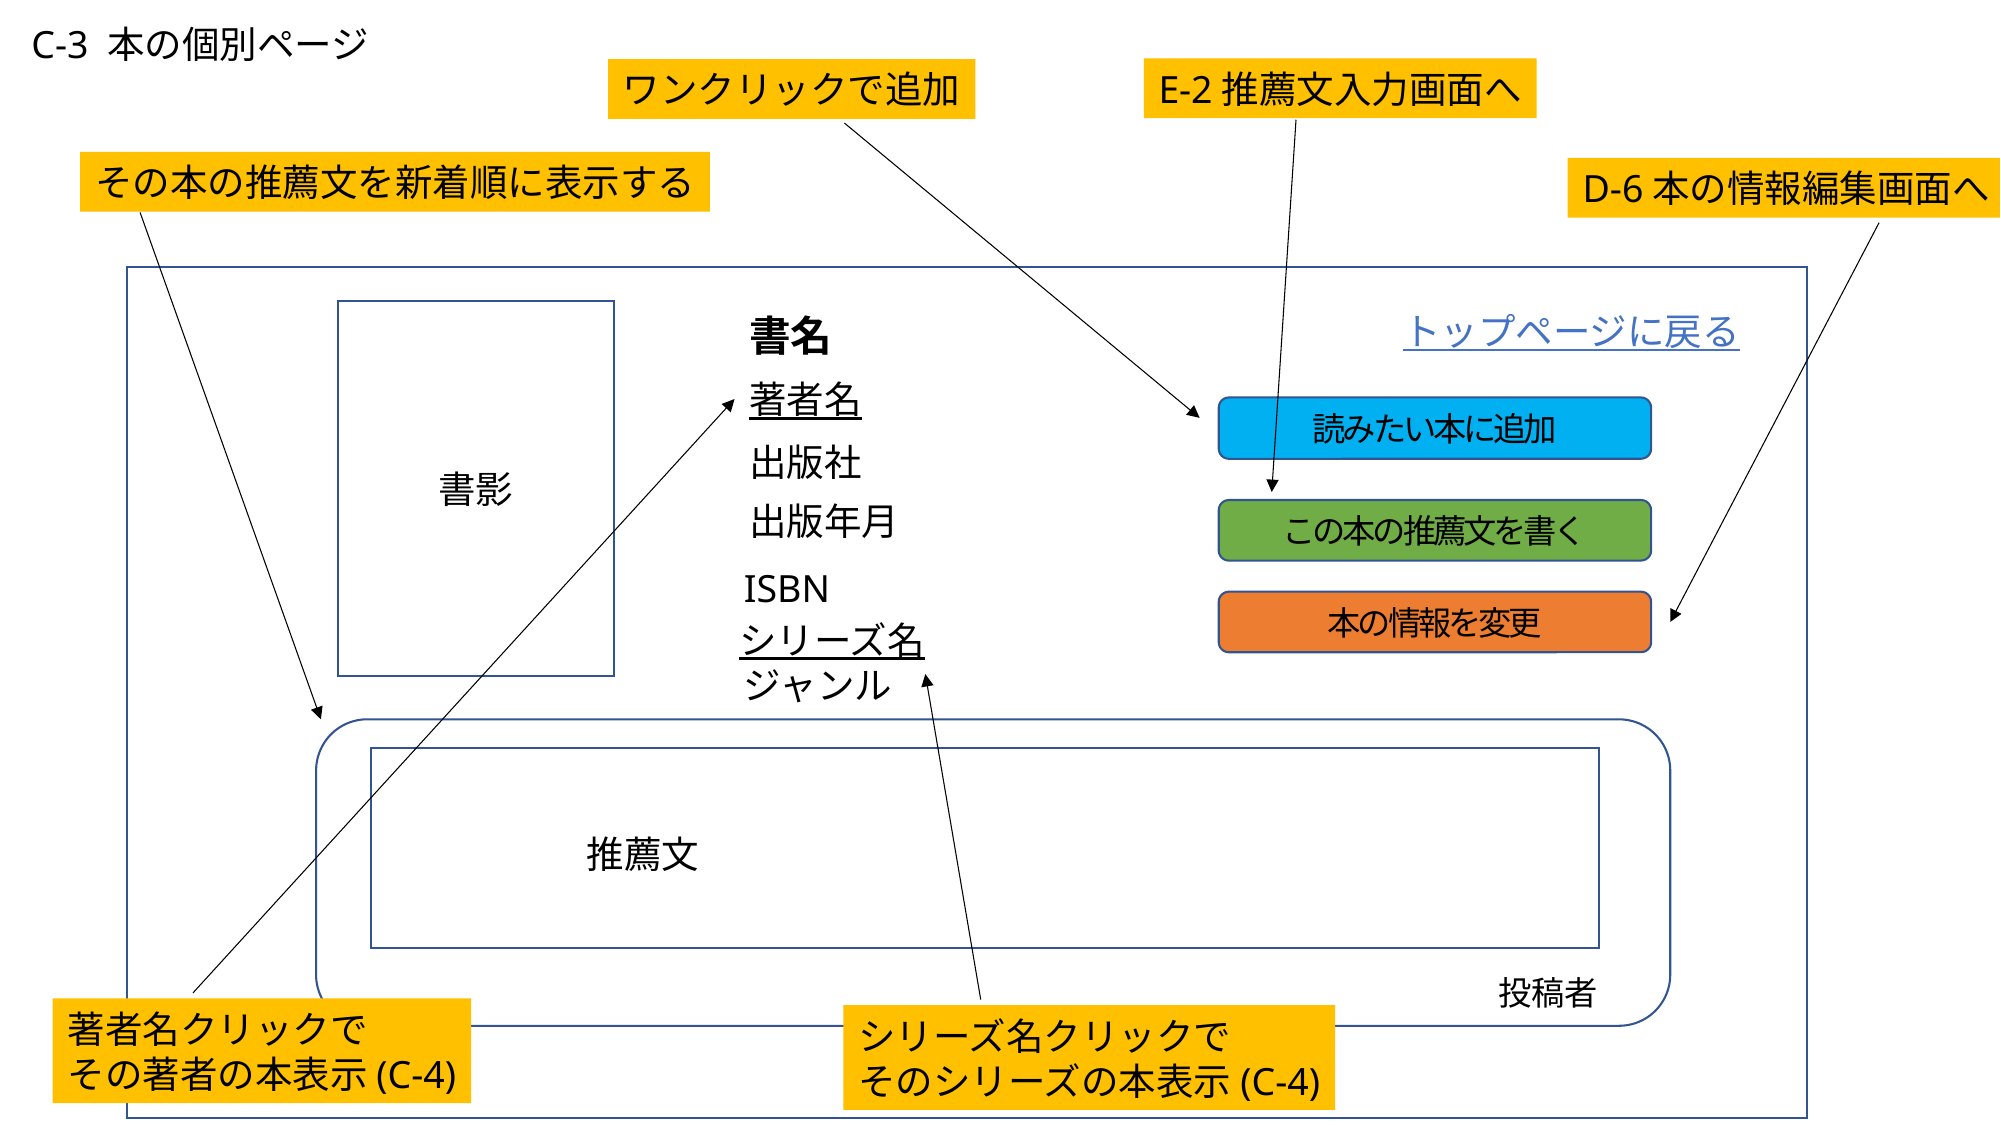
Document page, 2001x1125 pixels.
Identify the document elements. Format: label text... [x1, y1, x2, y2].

text_box シリーズ名 [735, 609, 965, 654]
text_box D-6本の情報編集画面へ [1567, 157, 2000, 218]
text_box トップページに戻る [1388, 300, 1670, 361]
text_box E-2推薦文入力画面へ [1143, 58, 1537, 119]
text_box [192, 399, 735, 993]
text_box [126, 266, 1808, 1119]
text_box 出版社 [735, 431, 975, 492]
text_box その本の推薦文を新着順に表示する [80, 151, 710, 212]
text_box シリーズ名クリックで そのシリーズの本表示(C-4) [843, 1005, 1336, 1110]
text_box ジャンル [735, 654, 969, 715]
text_box C-3 本の個別ページ [16, 13, 385, 74]
text_box 本の情報を変更 [1217, 590, 1653, 654]
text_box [844, 122, 1200, 418]
text_box 著者名クリックで その著者の本表示(C-4) [52, 998, 472, 1104]
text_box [1670, 222, 1880, 622]
text_box ワンクリックで追加 [608, 59, 976, 119]
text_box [1271, 119, 1297, 492]
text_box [925, 674, 981, 1000]
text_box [139, 212, 321, 720]
